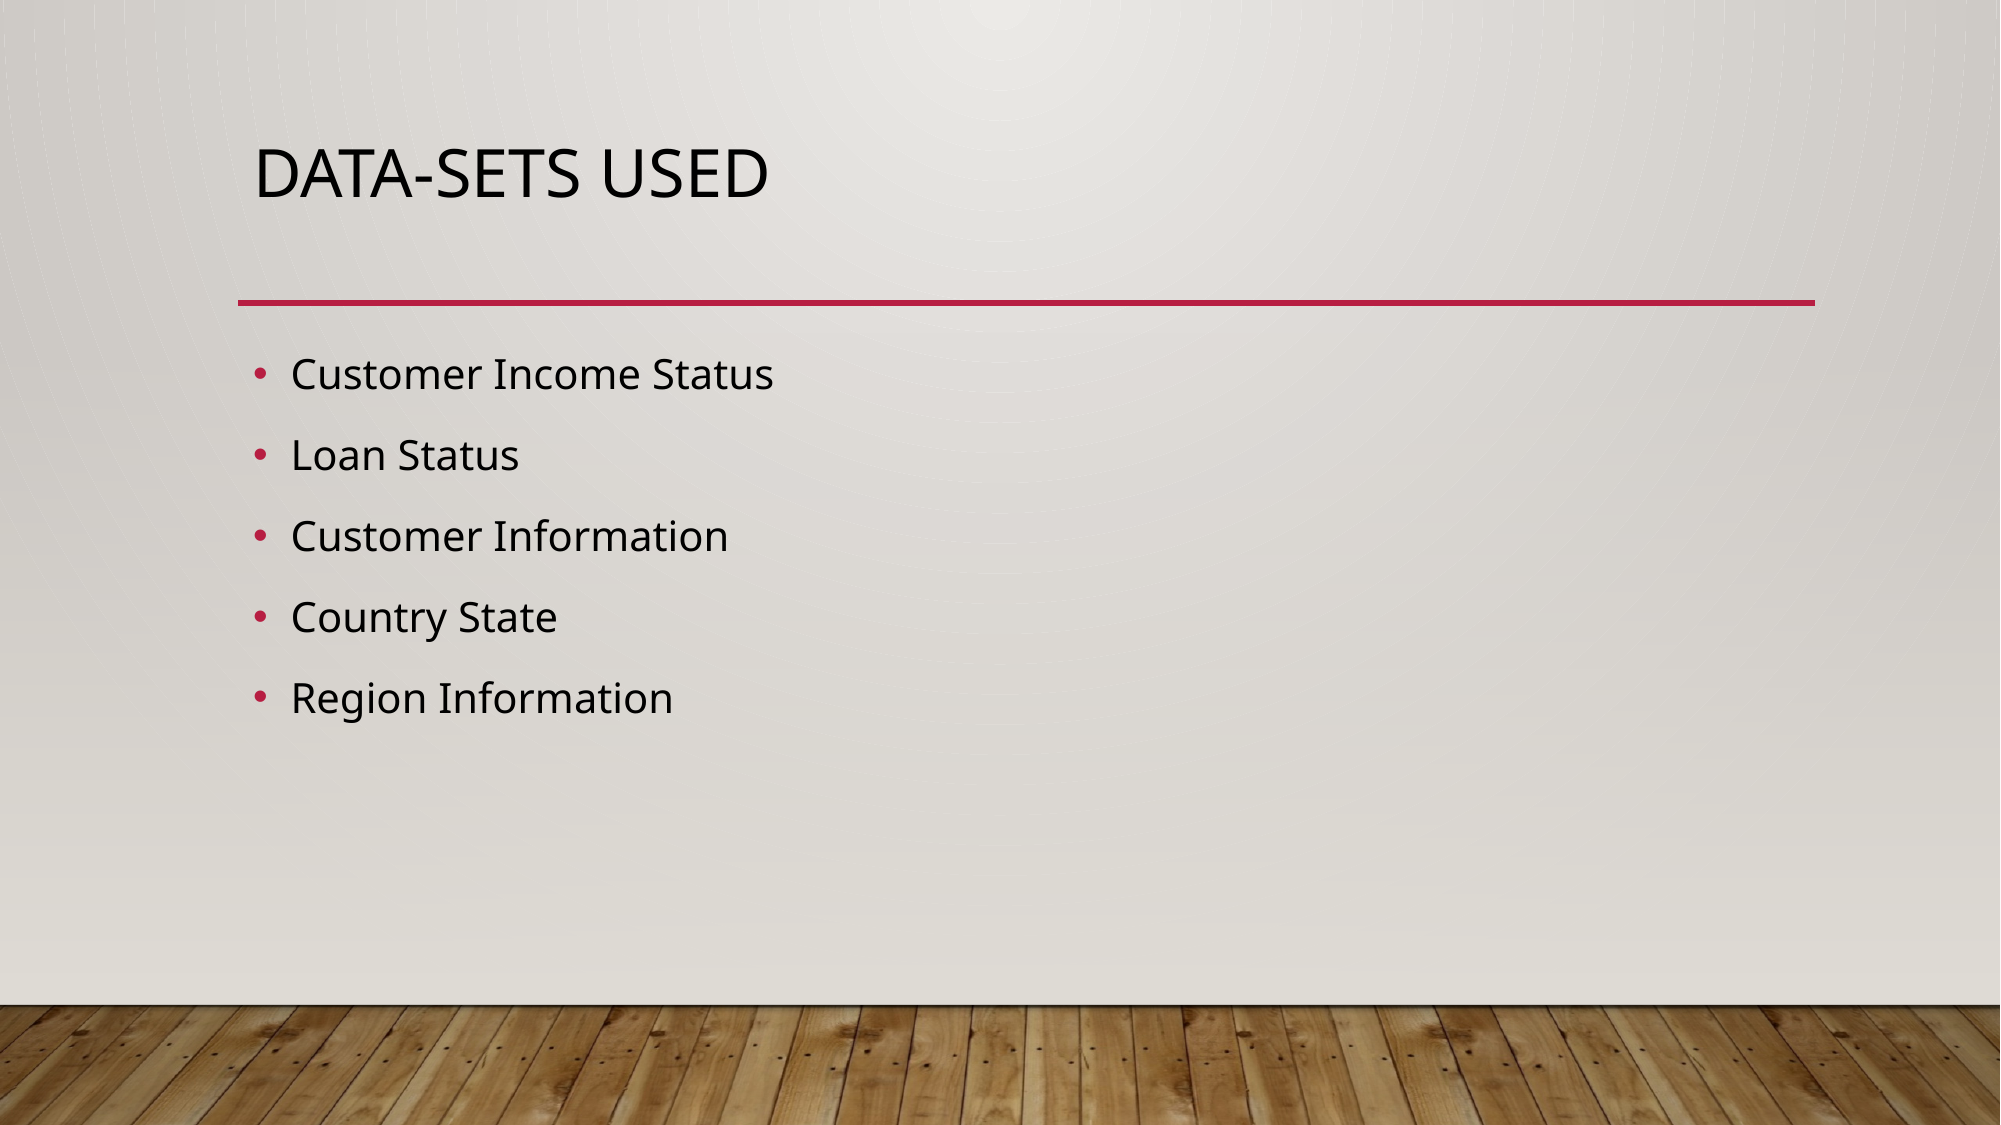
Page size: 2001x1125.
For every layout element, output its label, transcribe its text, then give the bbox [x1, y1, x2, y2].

picture [0, 1005, 2000, 1125]
title Data-sets Used [238, 131, 1814, 305]
list Customer Income Status Loan Status Customer Information Country State Region Information [238, 330, 1814, 897]
